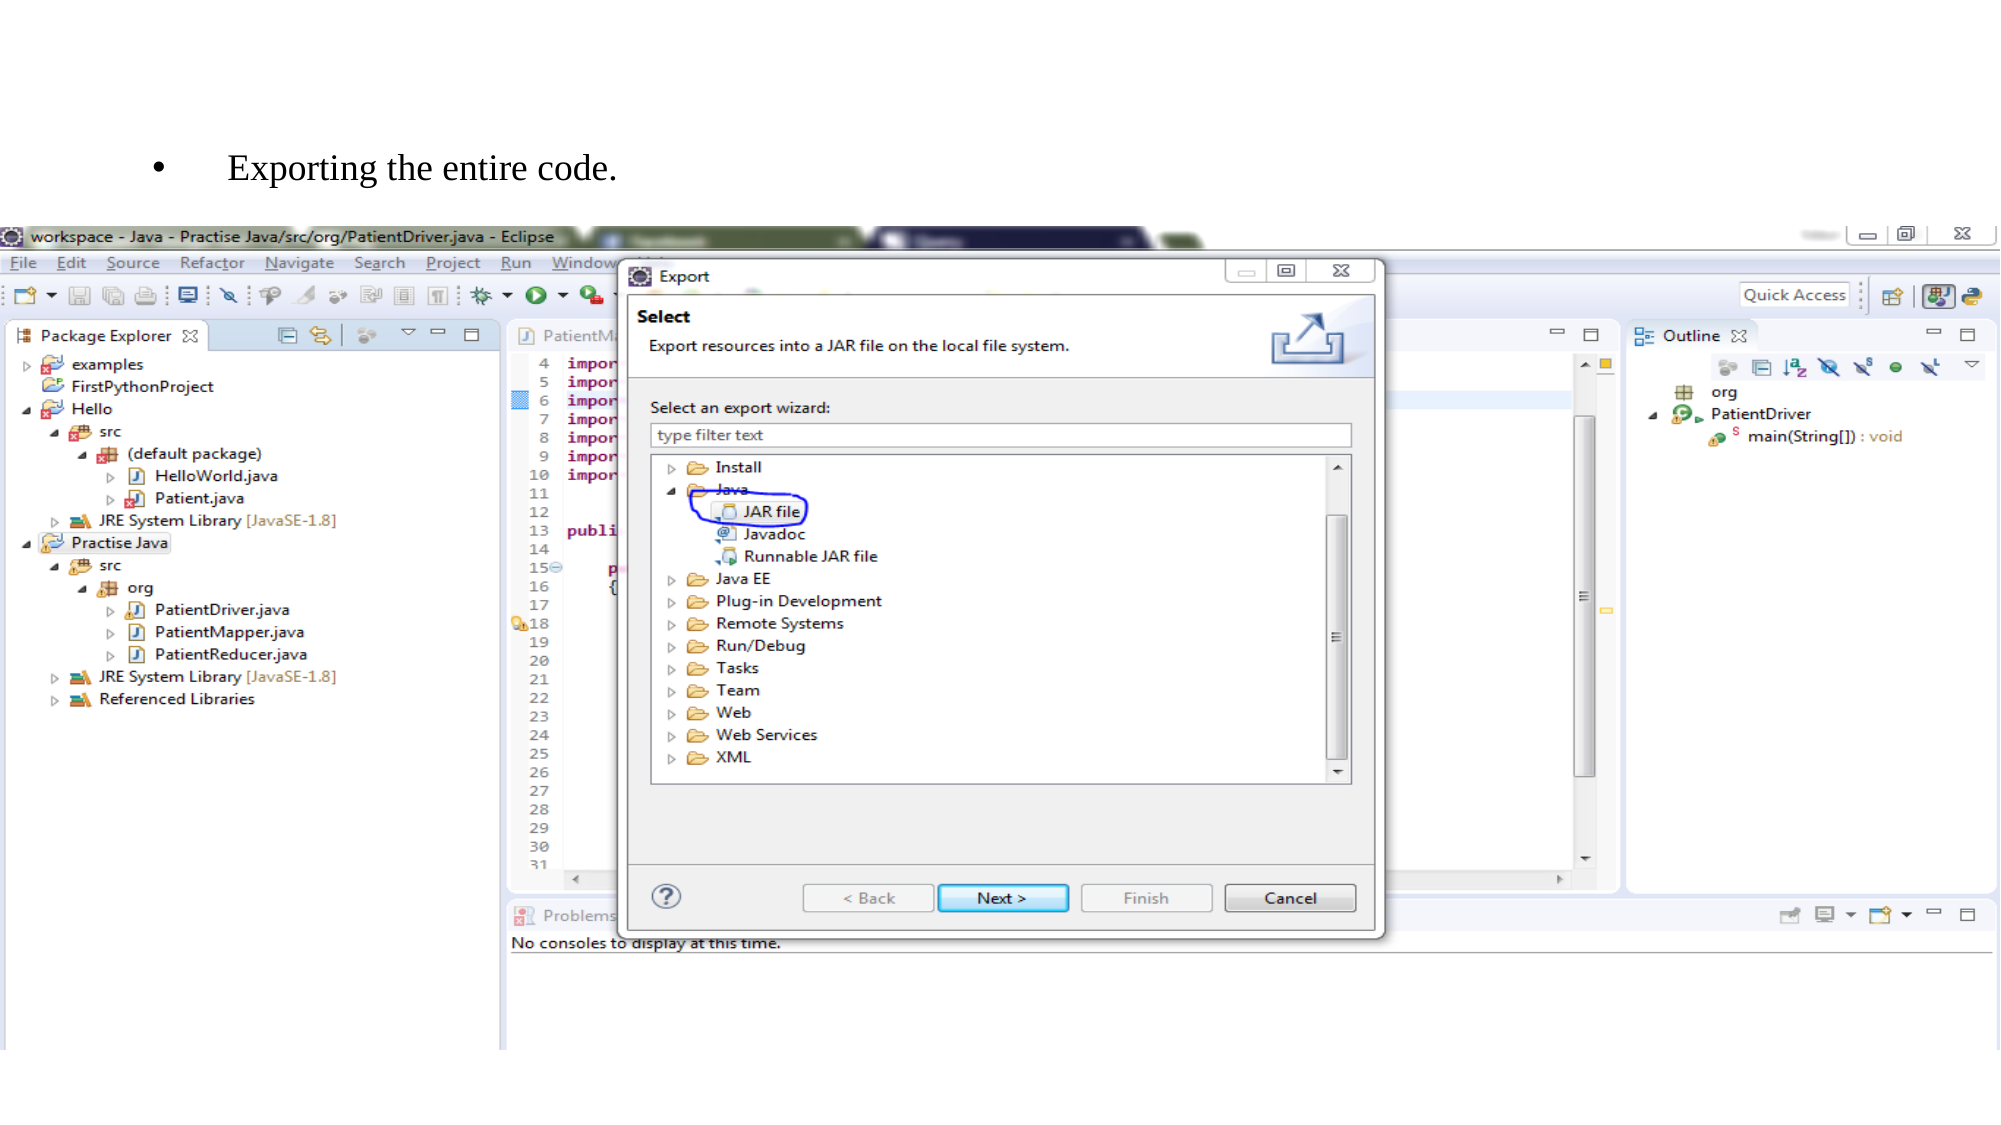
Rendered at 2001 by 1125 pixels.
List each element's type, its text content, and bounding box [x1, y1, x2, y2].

title Exporting the entire code. [137, 59, 1863, 226]
picture [0, 226, 2000, 1050]
